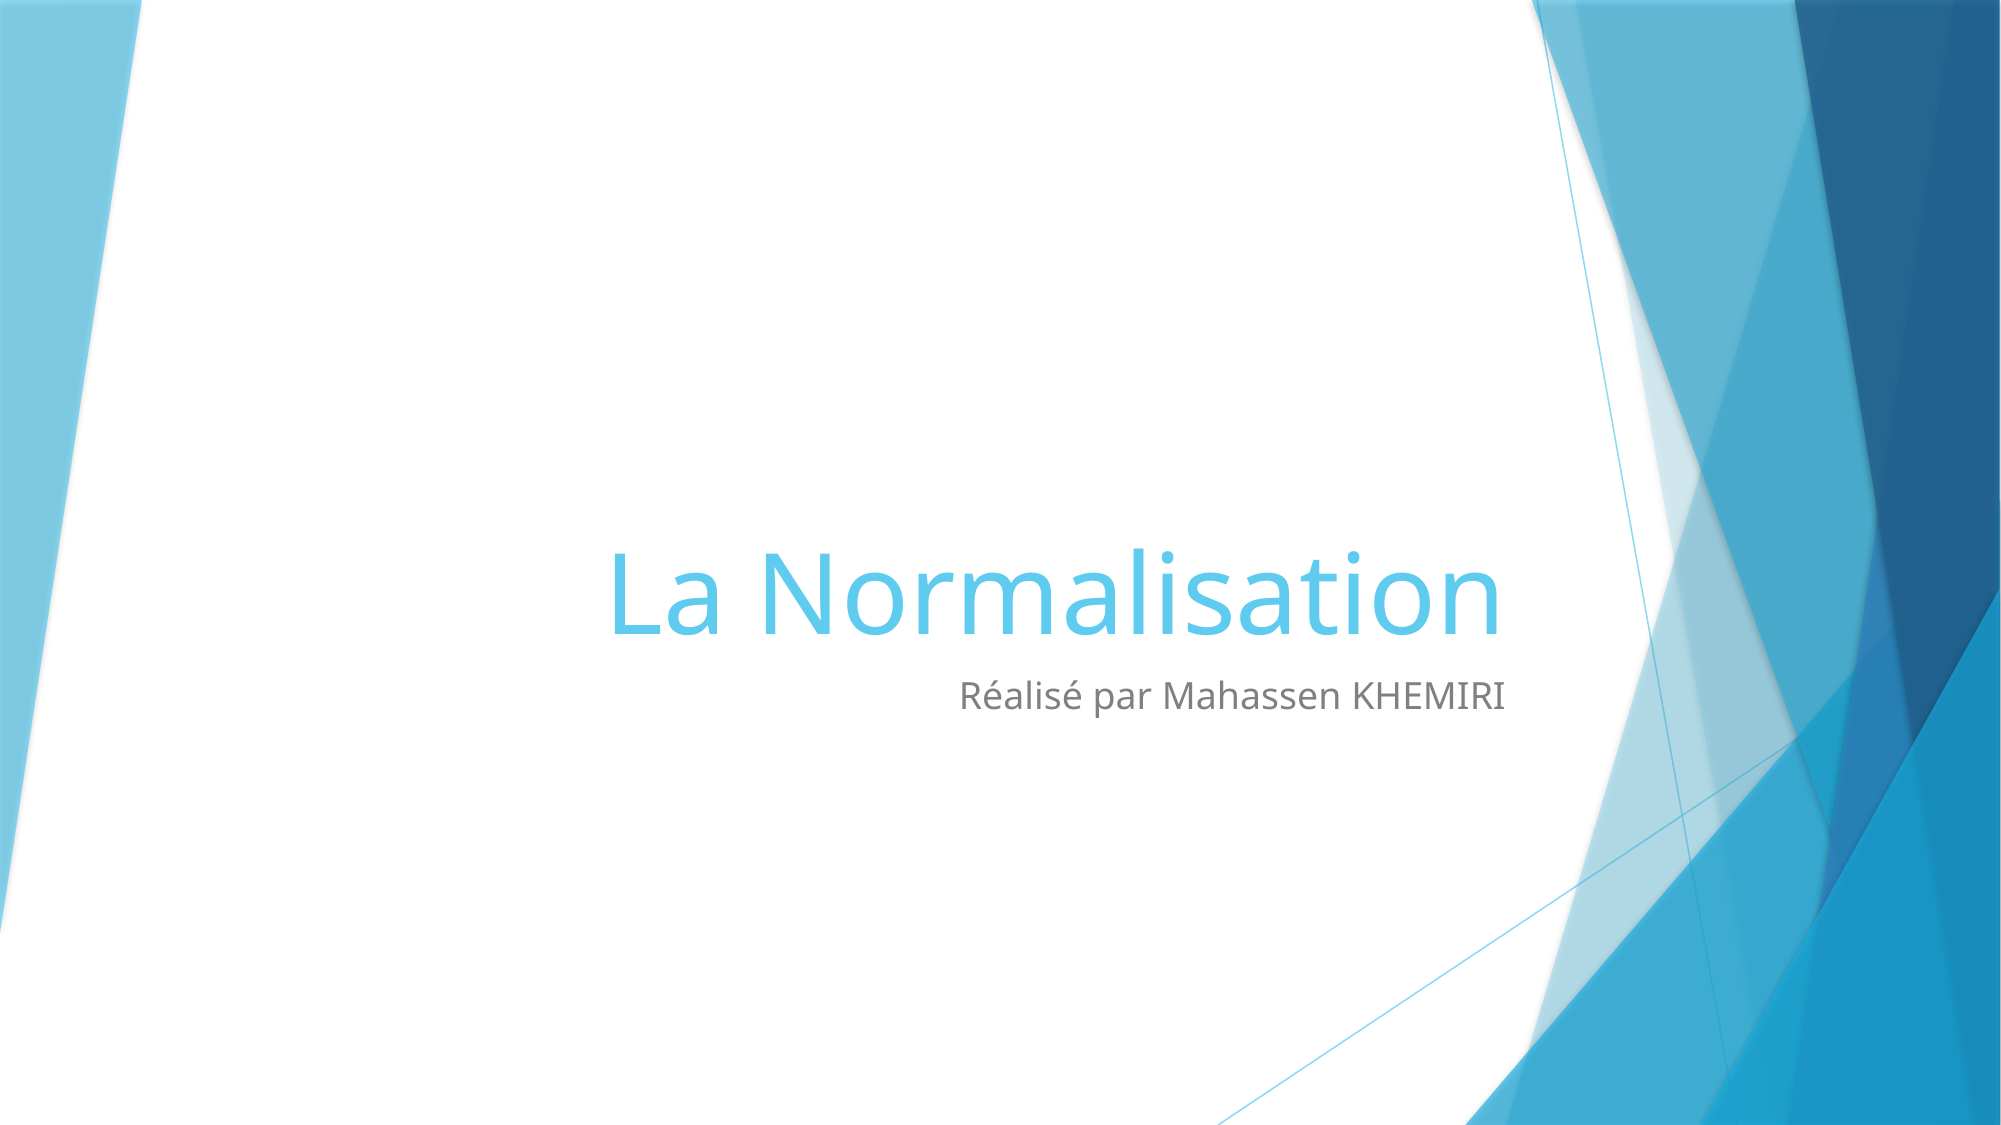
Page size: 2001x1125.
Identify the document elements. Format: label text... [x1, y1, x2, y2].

title La Normalisation [247, 394, 1522, 664]
subtitle Réalisé par Mahassen KHEMIRI [247, 664, 1522, 845]
